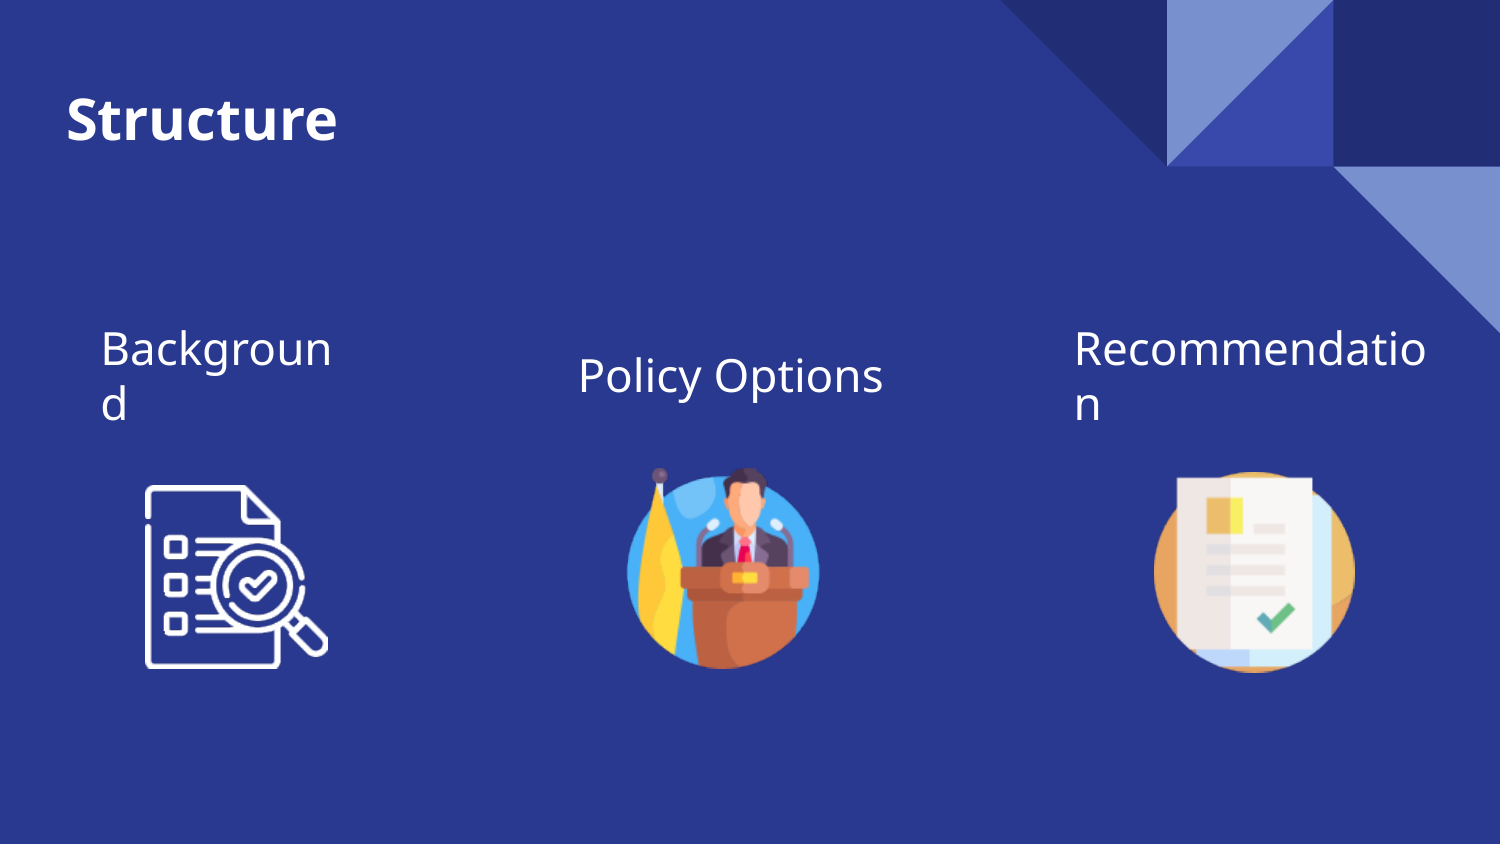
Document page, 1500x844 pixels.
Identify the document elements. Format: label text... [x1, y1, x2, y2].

picture [1154, 472, 1356, 674]
picture [144, 485, 329, 669]
title Background [85, 305, 370, 444]
title Structure [51, 67, 1449, 167]
title Policy Options [562, 305, 901, 444]
title Recommendation [1058, 305, 1452, 444]
picture [623, 467, 825, 669]
